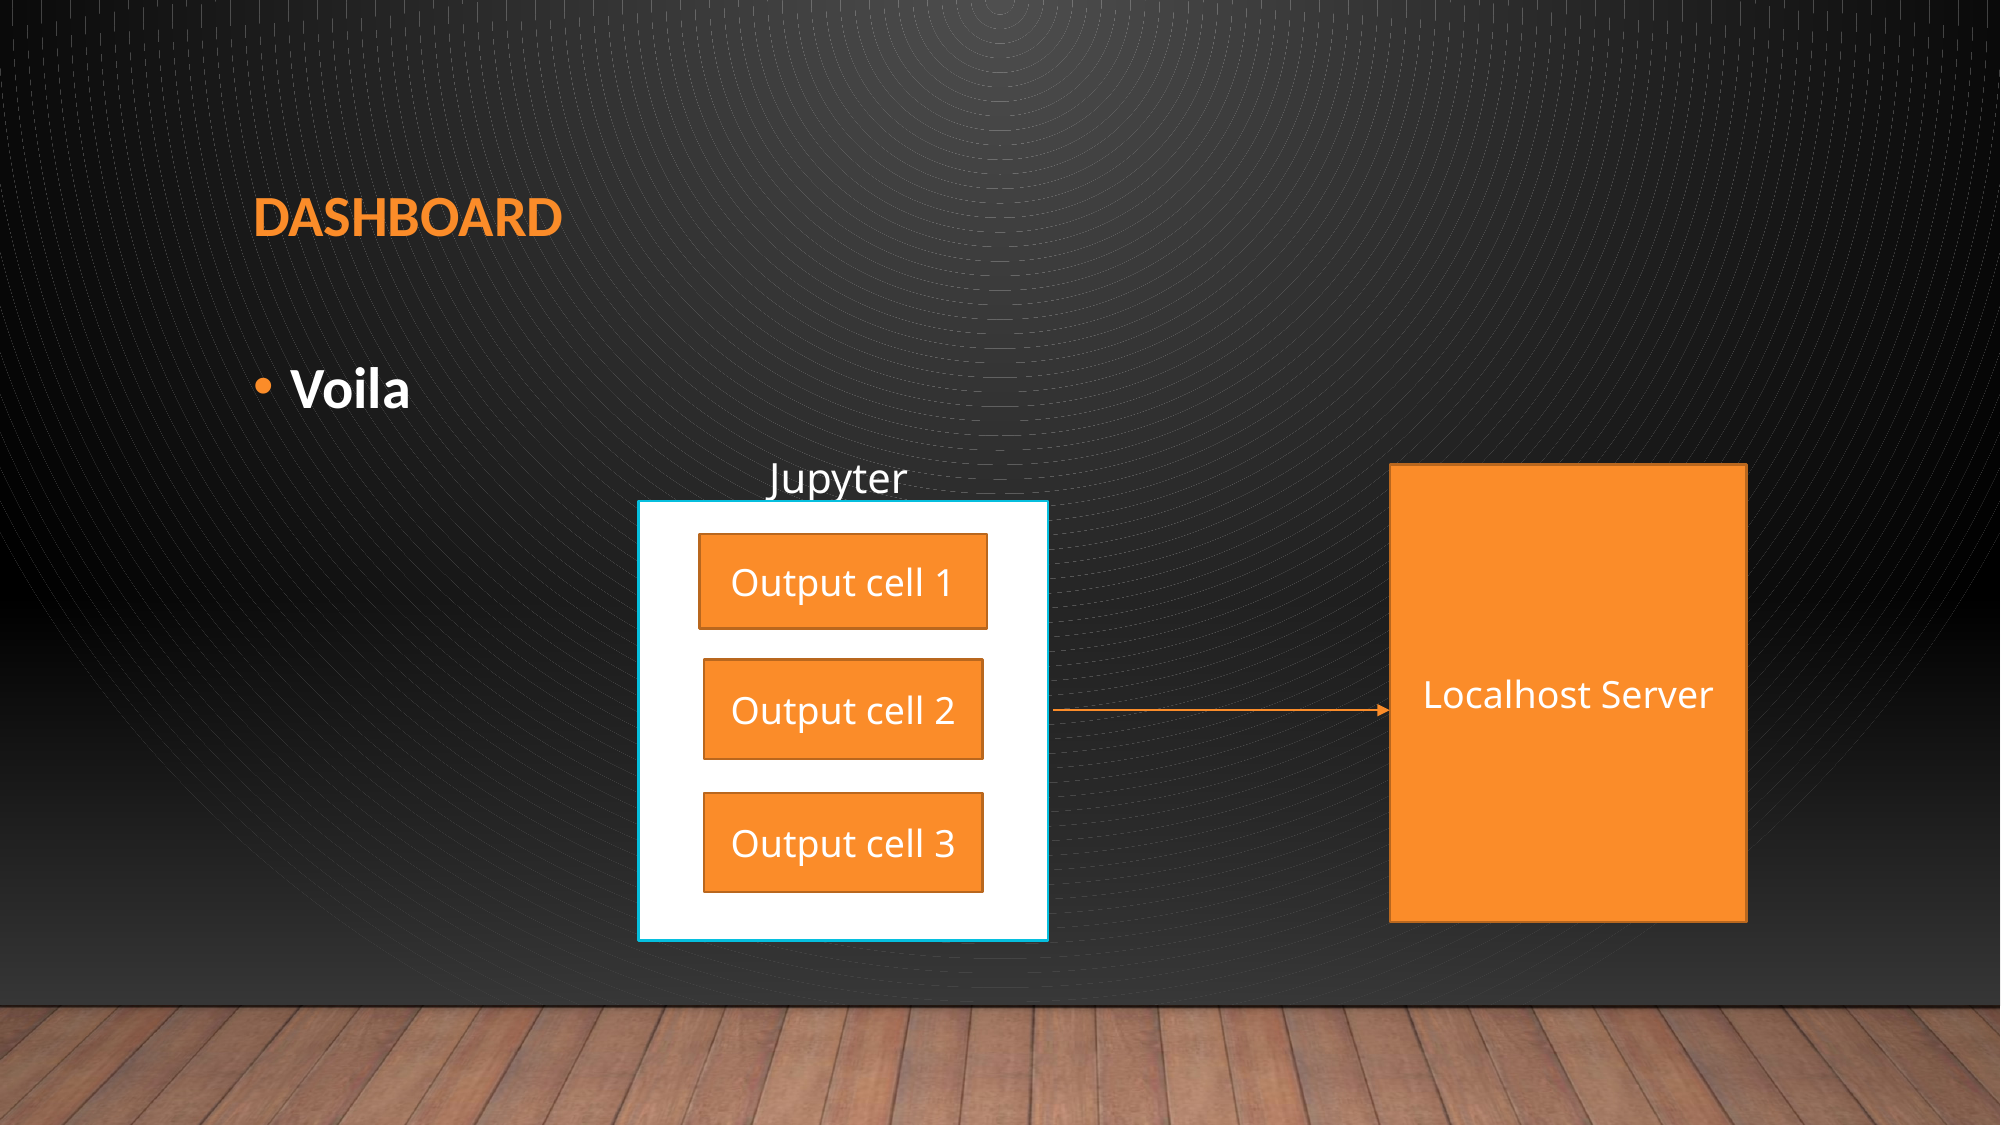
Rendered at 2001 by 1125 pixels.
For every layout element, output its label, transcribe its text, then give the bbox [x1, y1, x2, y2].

title Dashboard [238, 131, 1763, 305]
text_box Localhost Server [1389, 463, 1748, 923]
list Voila Jupyter [238, 329, 1888, 970]
text_box [637, 500, 1049, 942]
text_box Output cell 2 [703, 658, 984, 760]
text_box Output cell 3 [703, 792, 984, 893]
picture [0, 1005, 2000, 1125]
text_box Output cell 1 [698, 533, 988, 630]
